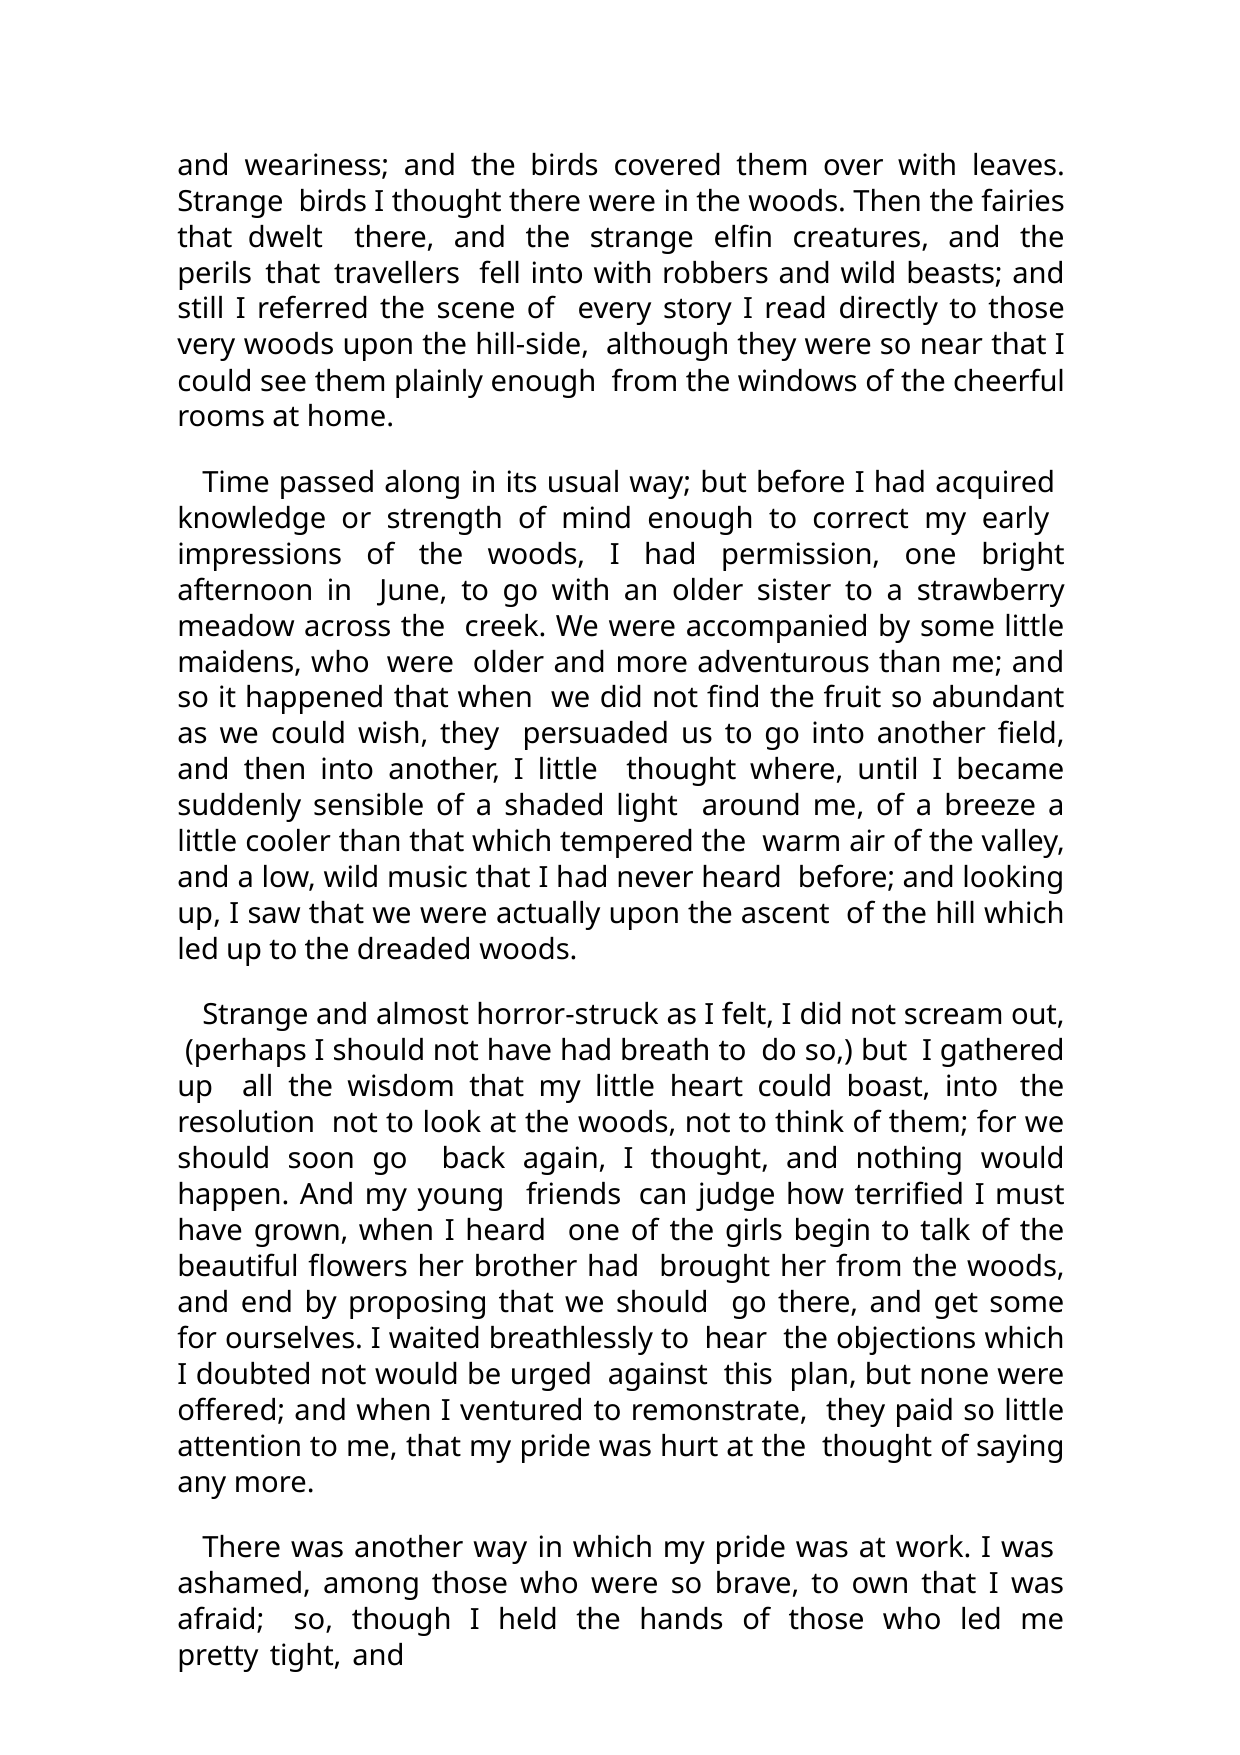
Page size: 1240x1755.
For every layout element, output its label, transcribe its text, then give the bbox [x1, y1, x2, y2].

text_box and weariness; and the birds covered them over with leaves. Strange birds I thought there were in the woods. Then the fairies that dwelt there, and the strange elfin creatures, and the perils that travellers fell into with robbers and wild beasts; and still I referred the scene of every story I read directly to those very woods upon the hill-side, although they were so near that I could see them plainly enough from the windows of the cheerful rooms at home. Time passed along in its usual way; but before I had acquired knowledge or strength of mind enough to correct my early impressions of the woods, I had permission, one bright afternoon in June, to go with an older sister to a strawberry meadow across the creek. We were accompanied by some little maidens, who were older and more adventurous than me; and so it happened that when we did not find the fruit so abundant as we could wish, they persuaded us to go into another field, and then into another, I little thought where, until I became suddenly sensible of a shaded light around me, of a breeze a little cooler than that which tempered the warm air of the valley, and a low, wild music that I had never heard before; and looking up, I saw that we were actually upon the ascent of the hill which led up to the dreaded woods. Strange and almost horror-struck as I felt, I did not scream out, (perhaps I should not have had breath to do so,) but I gathered up all the wisdom that my little heart could boast, into the resolution not to look at the woods, not to think of them; for we should soon go back again, I thought, and nothing would happen. And my young friends can judge how terrified I must have grown, when I heard one of the girls begin to talk of the beautiful flowers her brother had brought her from the woods, and end by proposing that we should go there, and get some for ourselves. I waited breathlessly to hear the objections which I doubted not would be urged against this plan, but none were offered; and when I ventured to remonstrate, they paid so little attention to me, that my pride was hurt at the thought of saying any more. There was another way in which my pride was at work. I was ashamed, among those who were so brave, to own that I was afraid; so, though I held the hands of those who led me pretty tight, and [175, 144, 1066, 1672]
